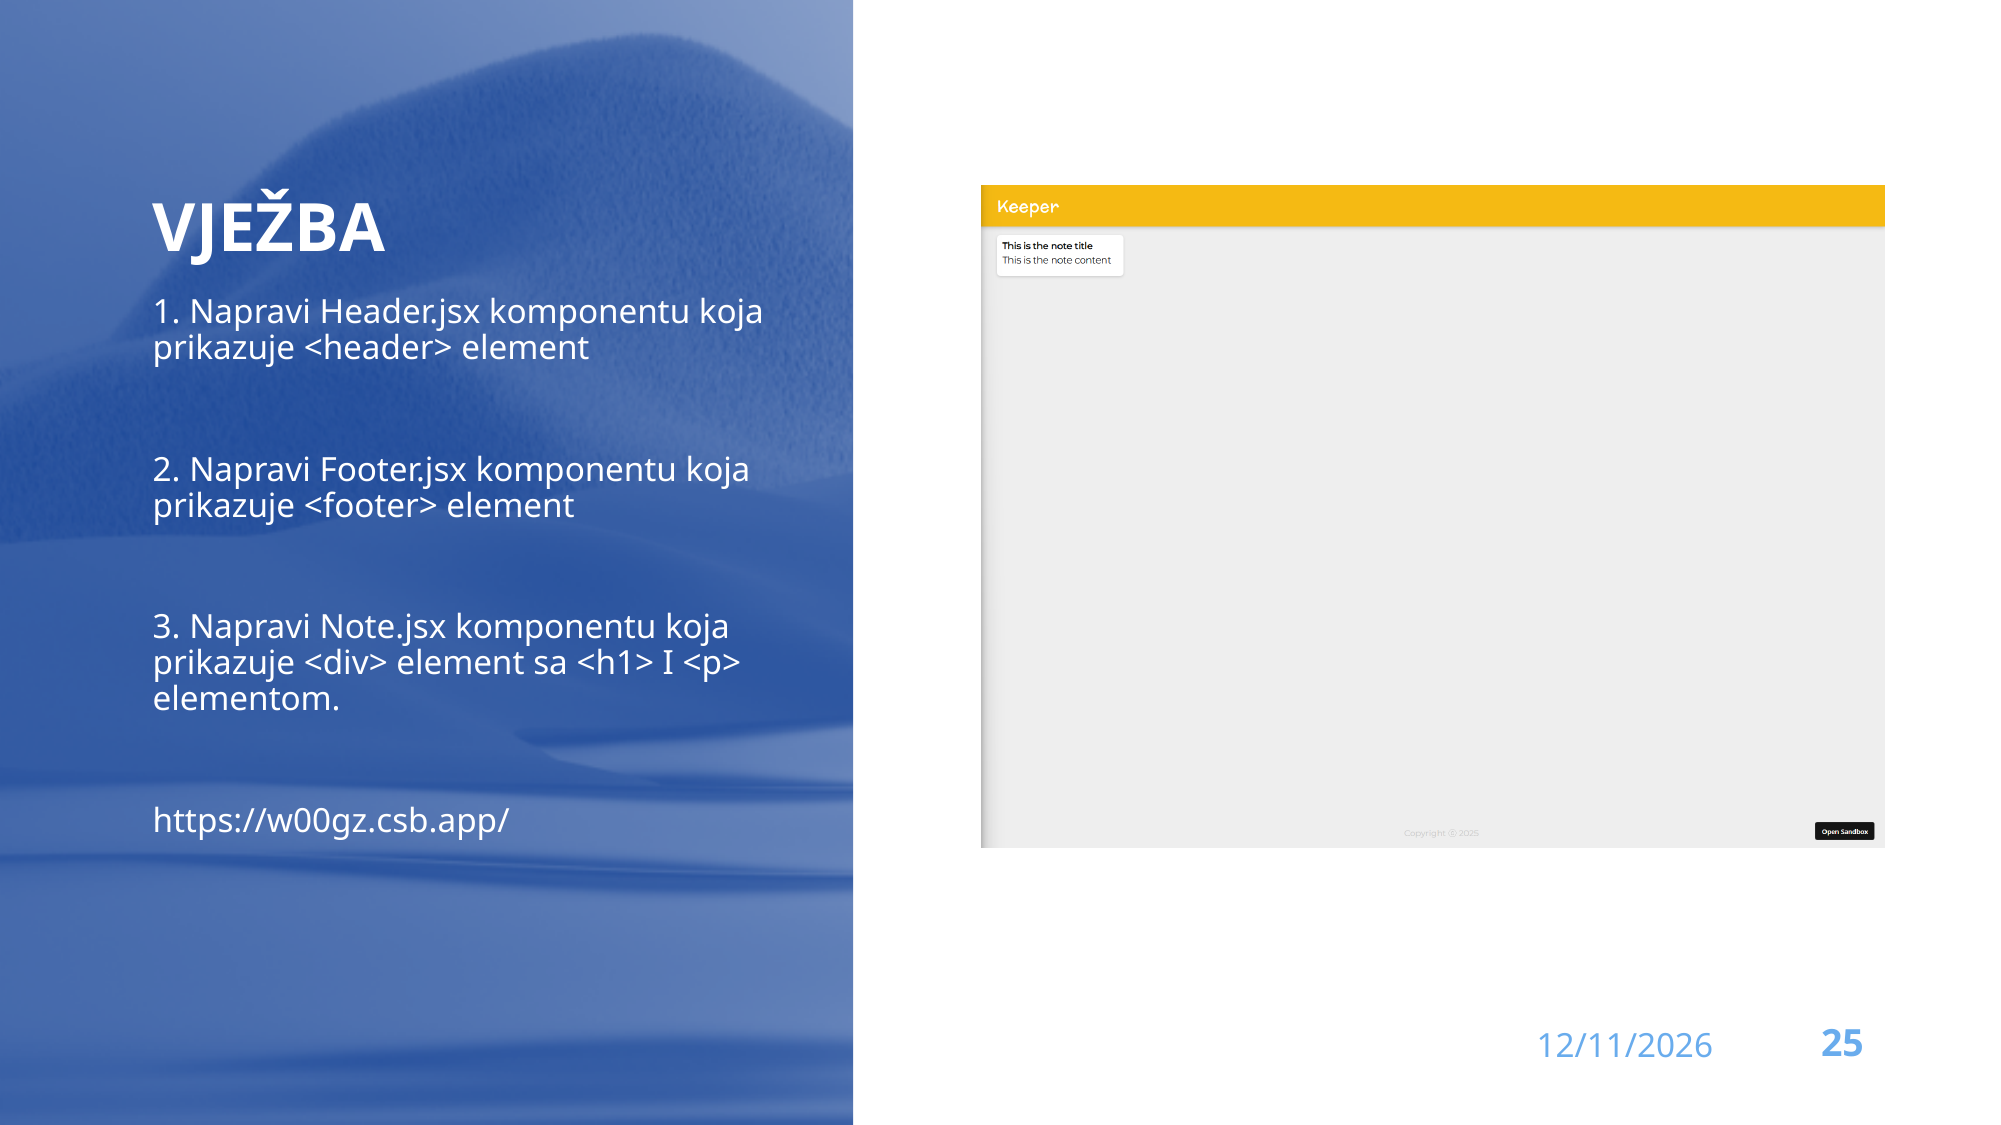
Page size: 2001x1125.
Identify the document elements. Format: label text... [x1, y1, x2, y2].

list 1. Napravi Header.jsx komponentu koja prikazuje <header> element 2. Napravi Footer.jsx komponentu koja prikazuje <footer> element 3. Napravi Note.jsx komponentu koja prikazuje <div> element sa <h1> I <p> elementom. https://w00gz.csb.app/ [137, 287, 783, 1061]
picture [981, 185, 1885, 848]
title VJEžba [137, 161, 783, 273]
picture [0, 0, 854, 1125]
